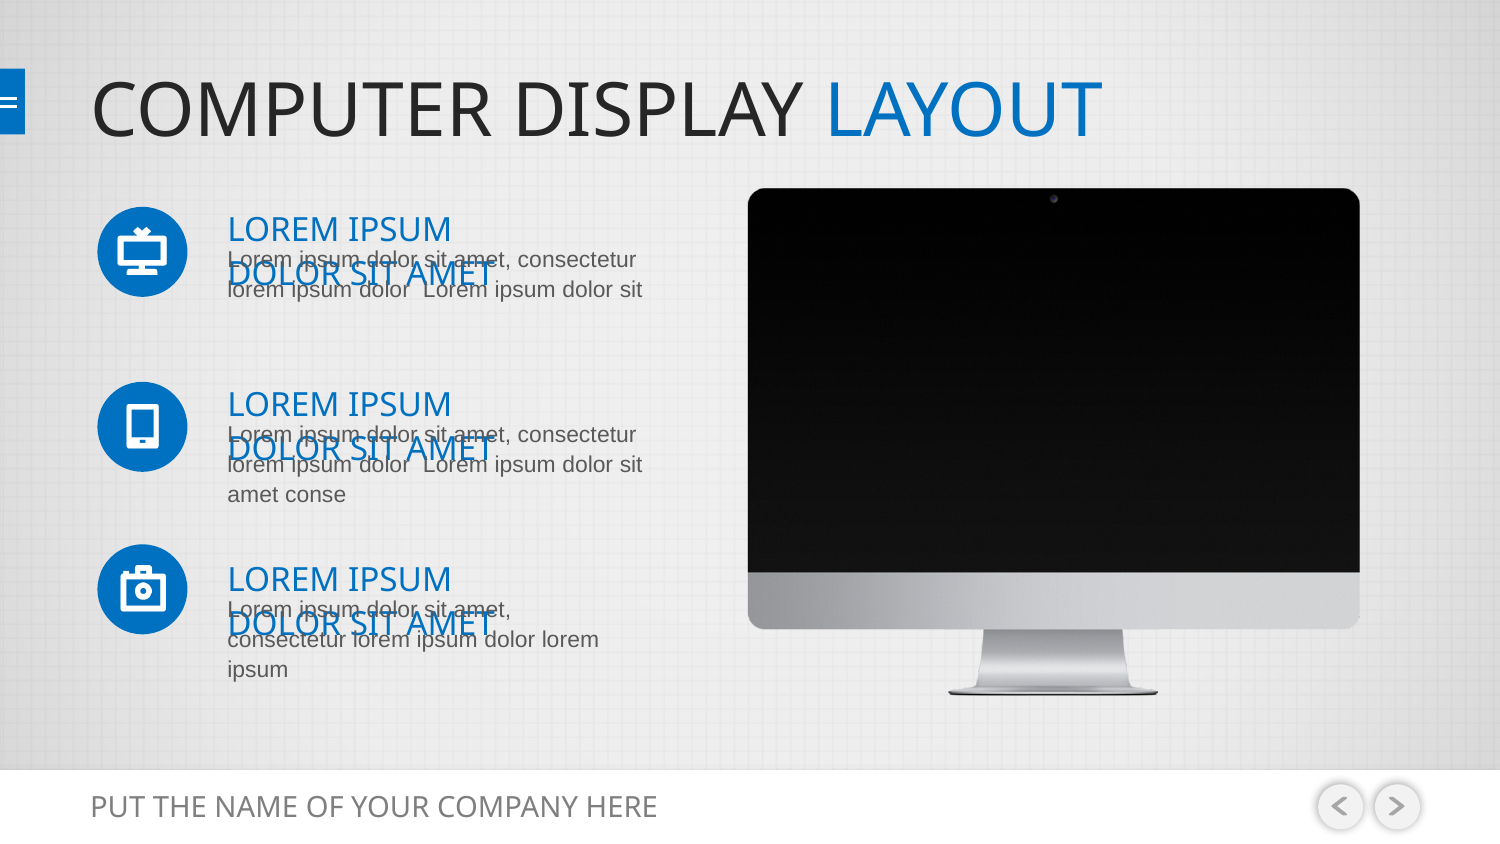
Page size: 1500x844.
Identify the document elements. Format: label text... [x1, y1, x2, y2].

list LOREM IPSUM DOLOR SIT AMET [212, 196, 588, 234]
list Lorem ipsum dolor sit amet, consectetur lorem ipsum dolor Lorem ipsum dolor sit amet conse [212, 409, 663, 497]
list LOREM IPSUM DOLOR SIT AMET [212, 371, 588, 409]
list LOREM IPSUM DOLOR SIT AMET [212, 546, 588, 584]
list Lorem ipsum dolor sit amet, consectetur lorem ipsum dolor Lorem ipsum dolor sit [212, 234, 663, 322]
text_box [95, 379, 190, 474]
text_box [95, 542, 190, 637]
text_box [95, 204, 190, 299]
footer PUT THE NAME OF YOUR COMPANY HERE [75, 784, 1163, 833]
picture [0, 0, 1500, 770]
list Lorem ipsum dolor sit amet, consectetur lorem ipsum dolor lorem ipsum [212, 584, 650, 672]
title COMPUTER DISPLAY LAYOUT [75, 71, 1325, 142]
